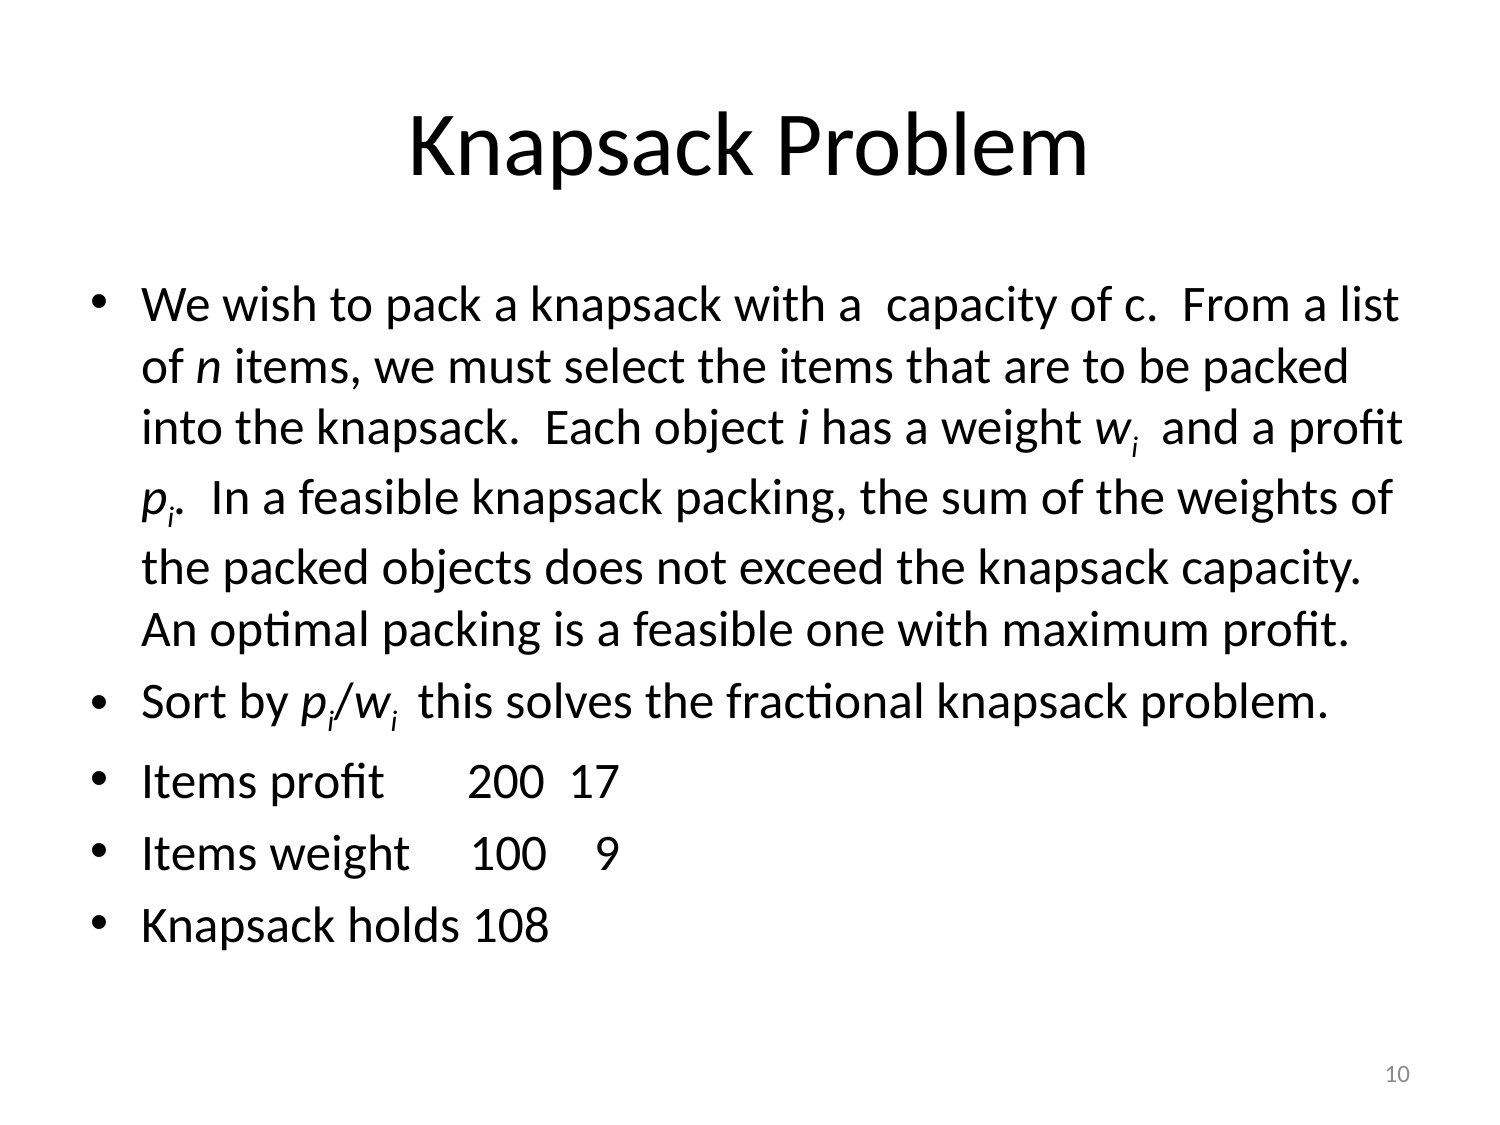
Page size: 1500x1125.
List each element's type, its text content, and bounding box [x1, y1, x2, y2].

list We wish to pack a knapsack with a capacity of c. From a list of n items, we must select the items that are to be packed into the knapsack. Each object i has a weight wi and a profit pi. In a feasible knapsack packing, the sum of the weights of the packed objects does not exceed the knapsack capacity. An optimal packing is a feasible one with maximum profit. Sort by pi/wi this solves the fractional knapsack problem. Items profit 200 17 Items weight 100 9 Knapsack holds 108 [75, 262, 1425, 1005]
title Knapsack Problem [75, 45, 1425, 233]
slide_number 10 [1074, 1042, 1425, 1103]
